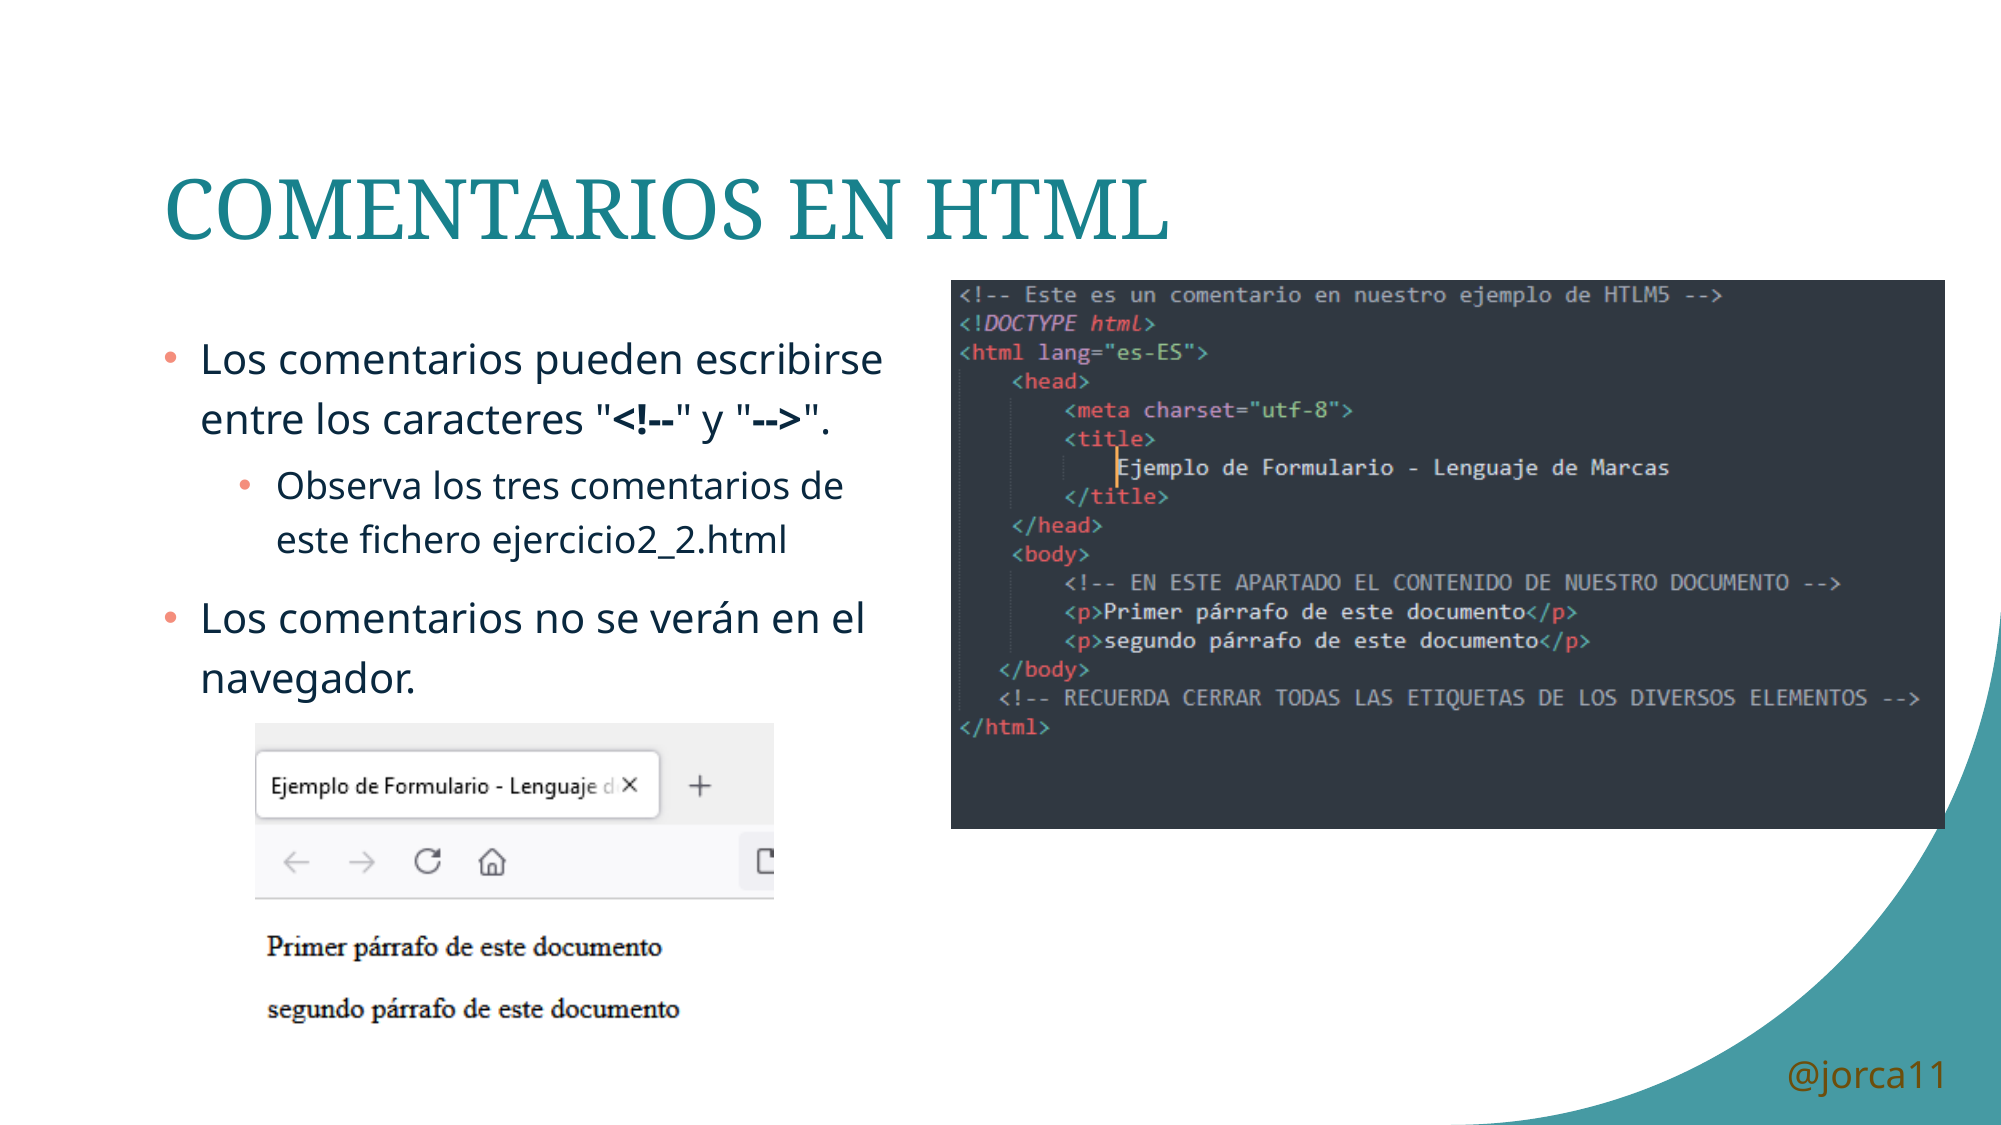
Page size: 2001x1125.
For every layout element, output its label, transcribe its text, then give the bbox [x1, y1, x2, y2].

list Los comentarios pueden escribirse entre los caracteres "<!--" y "-->". Observa los tres comentarios de este fichero ejercicio2_2.html Los comentarios no se verán en el navegador. [148, 314, 902, 992]
picture [255, 723, 774, 1102]
picture [951, 280, 1945, 829]
title COMENTARIOS EN HTML [148, 96, 1775, 315]
text_box @jorca11 [1771, 1043, 1979, 1104]
